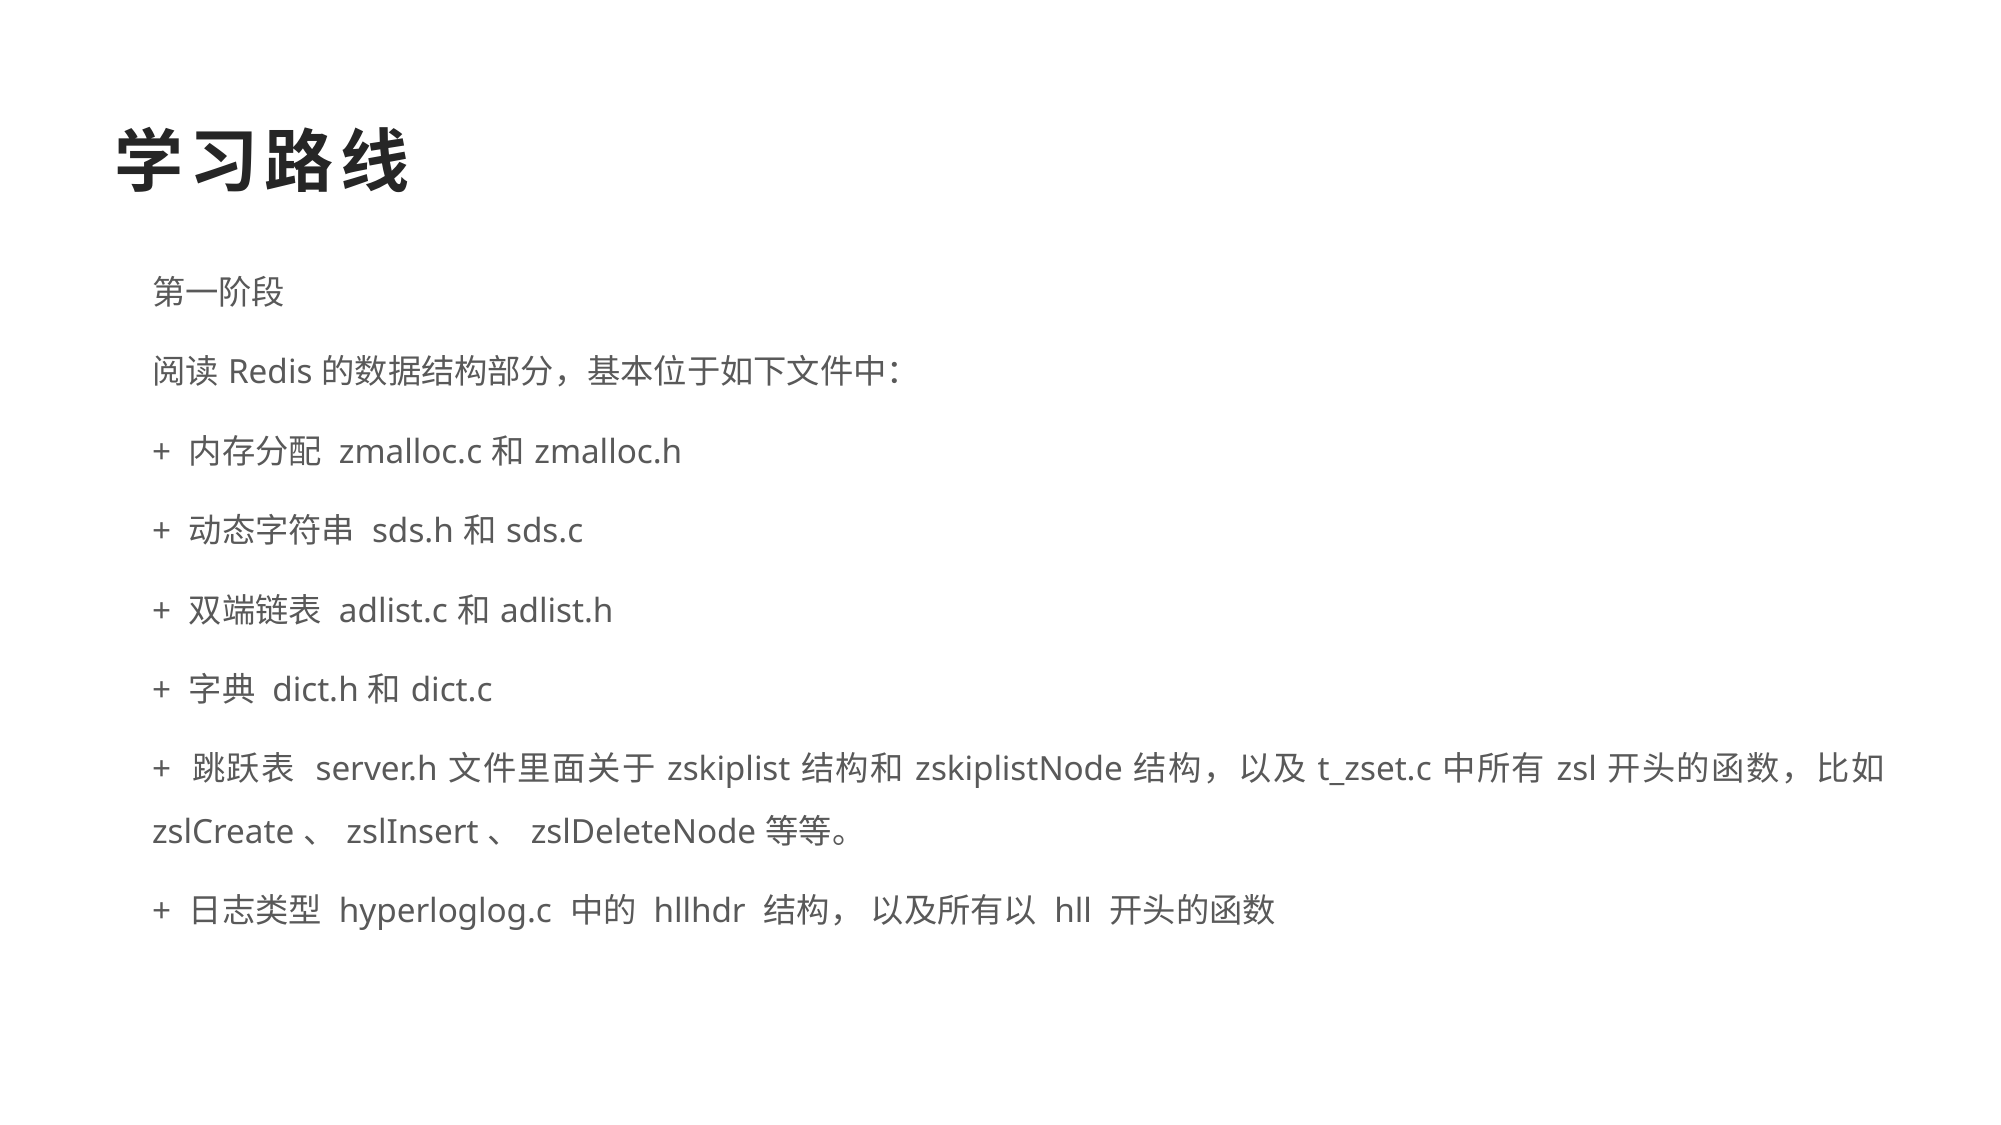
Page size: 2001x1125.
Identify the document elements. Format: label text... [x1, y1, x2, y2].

text_box 第一阶段 阅读Redis的数据结构部分，基本位于如下文件中： + 内存分配 zmalloc.c和zmalloc.h + 动态字符串 sds.h和sds.c + 双端链表 adlist.c和adlist.h + 字典 dict.h和dict.c + 跳跃表 server.h文件里面关于zskiplist结构和zskiplistNode结构，以及t_zset.c中所有zsl开头的函数，比如 zslCreate、zslInsert、zslDeleteNode等等。 + 日志类型 hyperloglog.c 中的 hllhdr 结构， 以及所有以 hll 开头的函数 [99, 244, 1900, 1026]
text_box 学习路线 [99, 98, 1900, 215]
